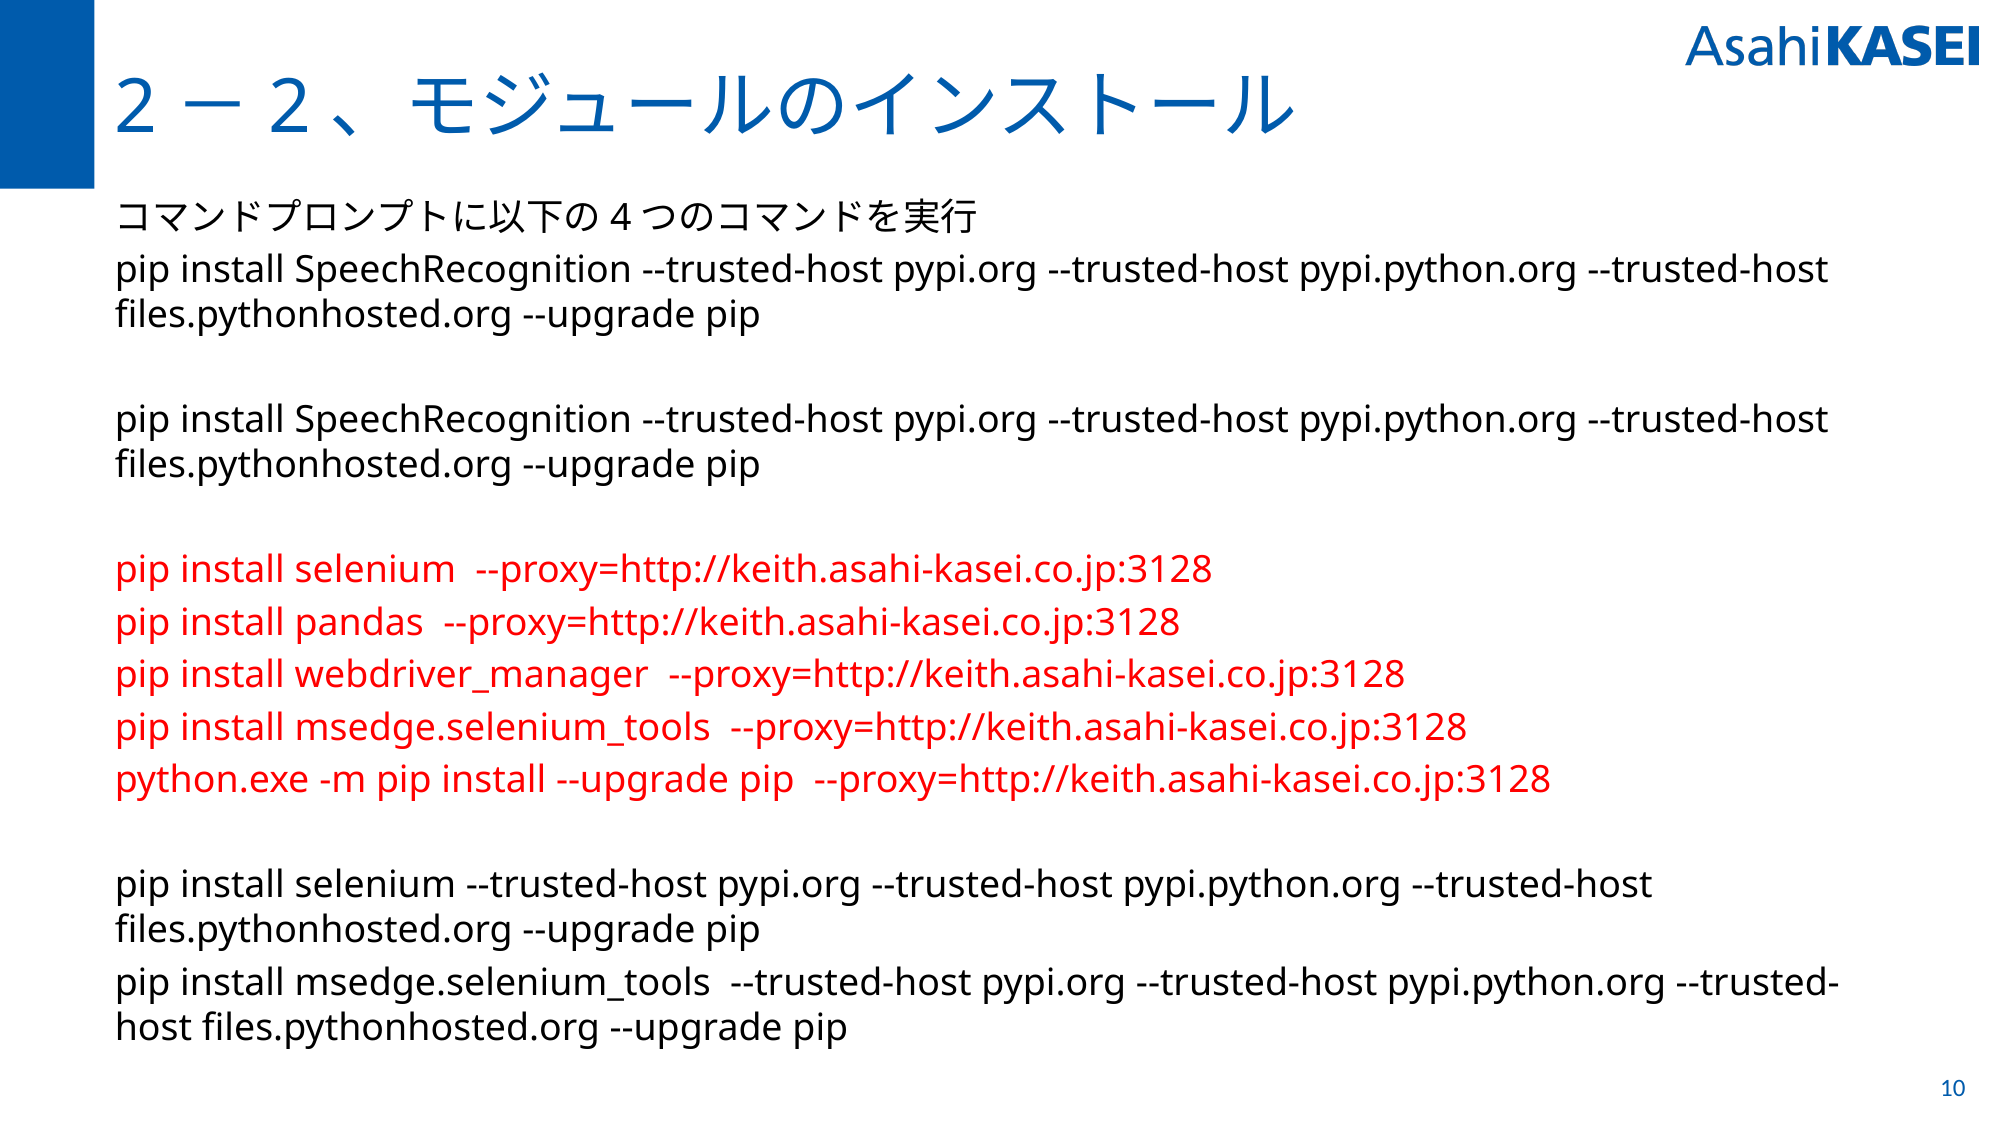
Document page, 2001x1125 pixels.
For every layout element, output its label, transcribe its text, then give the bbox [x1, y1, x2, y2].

picture [1685, 25, 1979, 66]
list コマンドプロンプトに以下の4つのコマンドを実行 pip install SpeechRecognition --trusted-host pypi.org --trusted-host pypi.python.org --trusted-host files.pythonhosted.org --upgrade pip pip install SpeechRecognition --trusted-host pypi.org --trusted-host pypi.python.org --trusted-host files.pythonhosted.org --upgrade pip pip install selenium --proxy=http://keith.asahi-kasei.co.jp:3128 pip install pandas --proxy=http://keith.asahi-kasei.co.jp:3128 pip install webdriver_manager --proxy=http://keith.asahi-kasei.co.jp:3128 pip install msedge.selenium_tools --proxy=http://keith.asahi-kasei.co.jp:3128 python.exe -m pip install --upgrade pip --proxy=http://keith.asahi-kasei.co.jp:3128 pip install selenium --trusted-host pypi.org --trusted-host pypi.python.org --trusted-host files.pythonhosted.org --upgrade pip pip install msedge.selenium_tools --trusted-host pypi.org --trusted-host pypi.python.org --trusted-host files.pythonhosted.org --upgrade pip [99, 185, 1900, 953]
title 2－2、モジュールのインストール [99, 38, 1900, 155]
